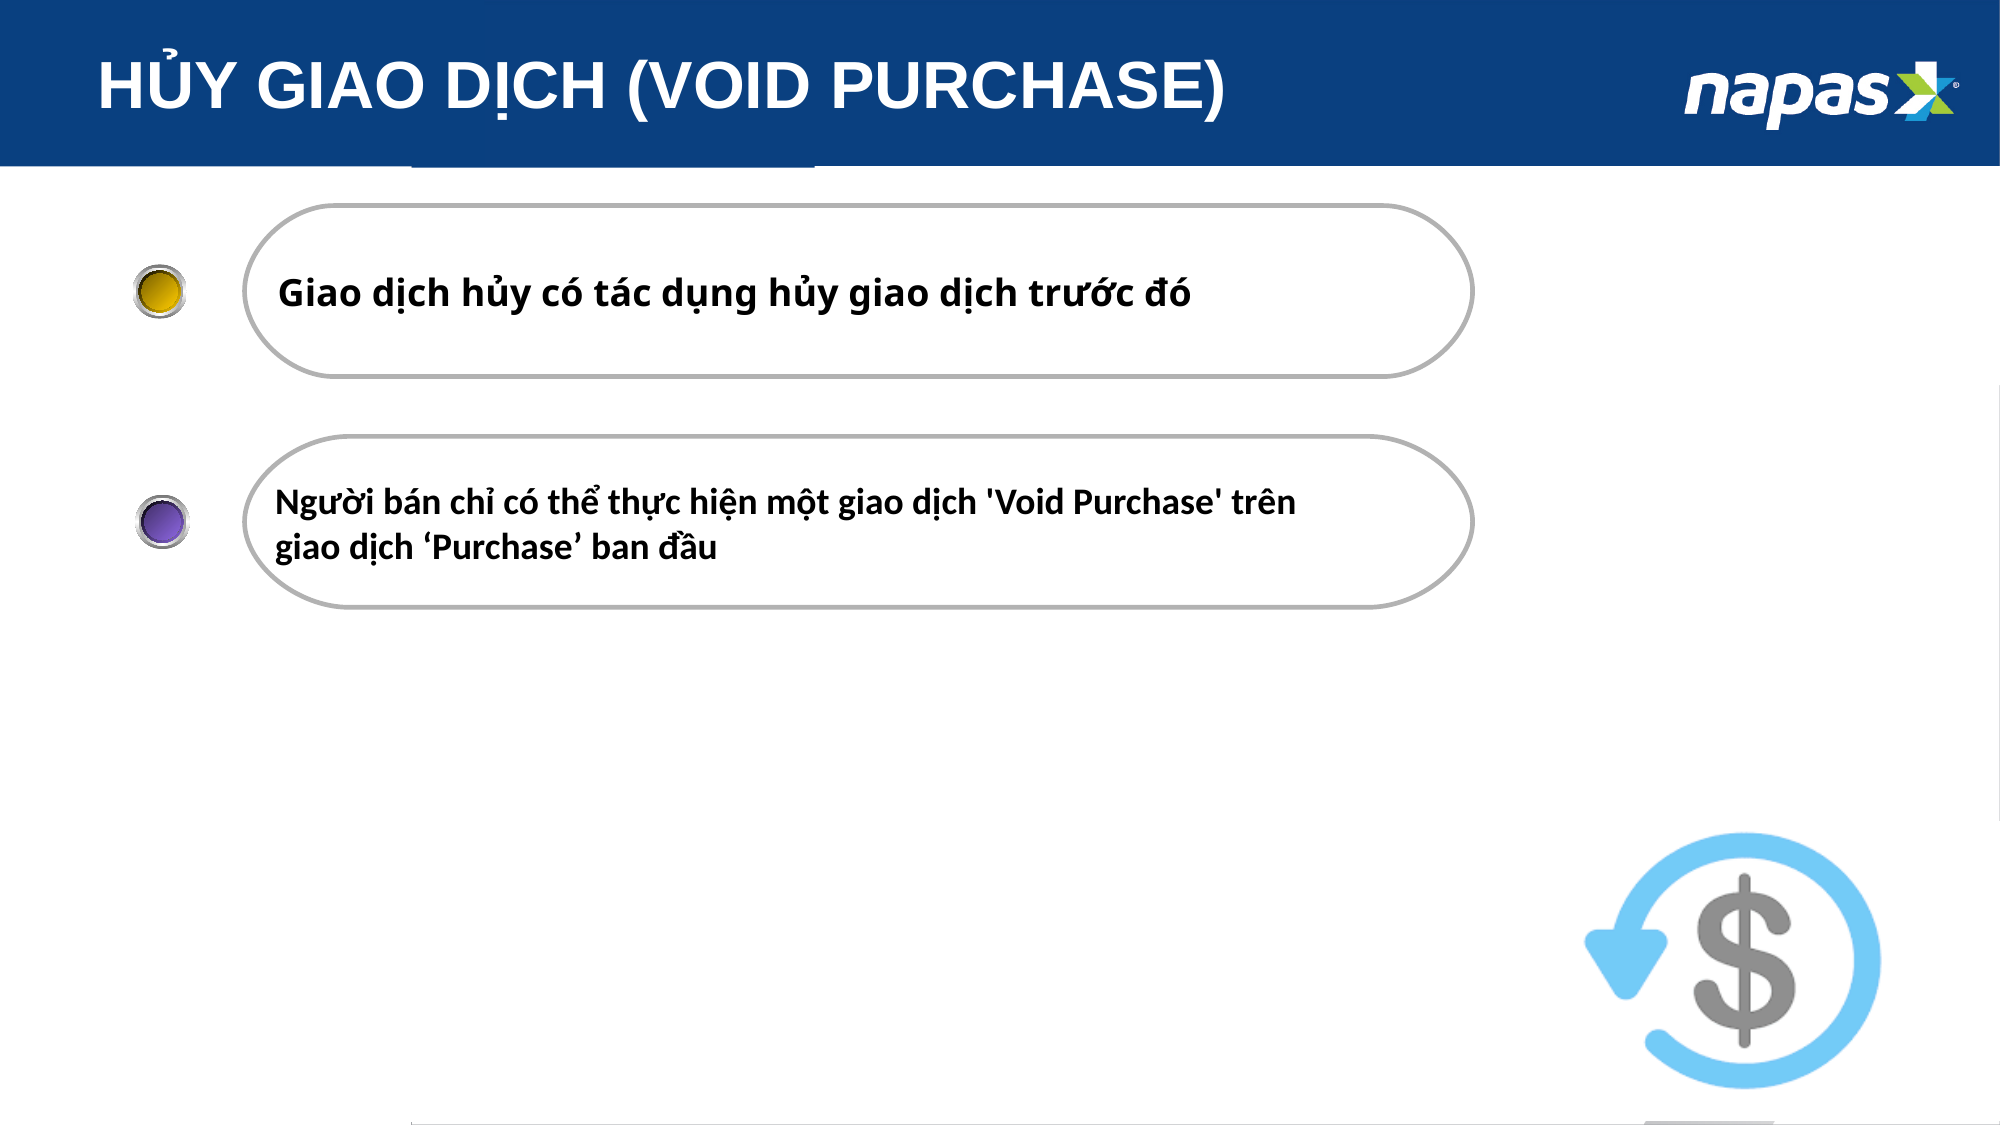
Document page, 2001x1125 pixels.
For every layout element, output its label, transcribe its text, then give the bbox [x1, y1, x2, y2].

text_box HỦY GIAO DỊCH (VOID PURCHASE) [0, 0, 1350, 181]
picture [411, 386, 2000, 1125]
text_box [141, 273, 178, 310]
text_box [141, 500, 184, 543]
text_box [138, 498, 187, 546]
text_box [135, 267, 184, 316]
text_box [132, 264, 187, 319]
text_box Giao dịch hủy có tác dụng hủy giao dịch trước đó [244, 205, 1473, 377]
picture [1350, 0, 2000, 166]
text_box [135, 494, 190, 550]
text_box [138, 270, 181, 313]
text_box Người bán chỉ có thể thực hiện một giao dịch 'Void Purchase' trên giao dịch ‘Purchase’ ban đầu [244, 436, 1473, 608]
text_box [144, 503, 181, 541]
